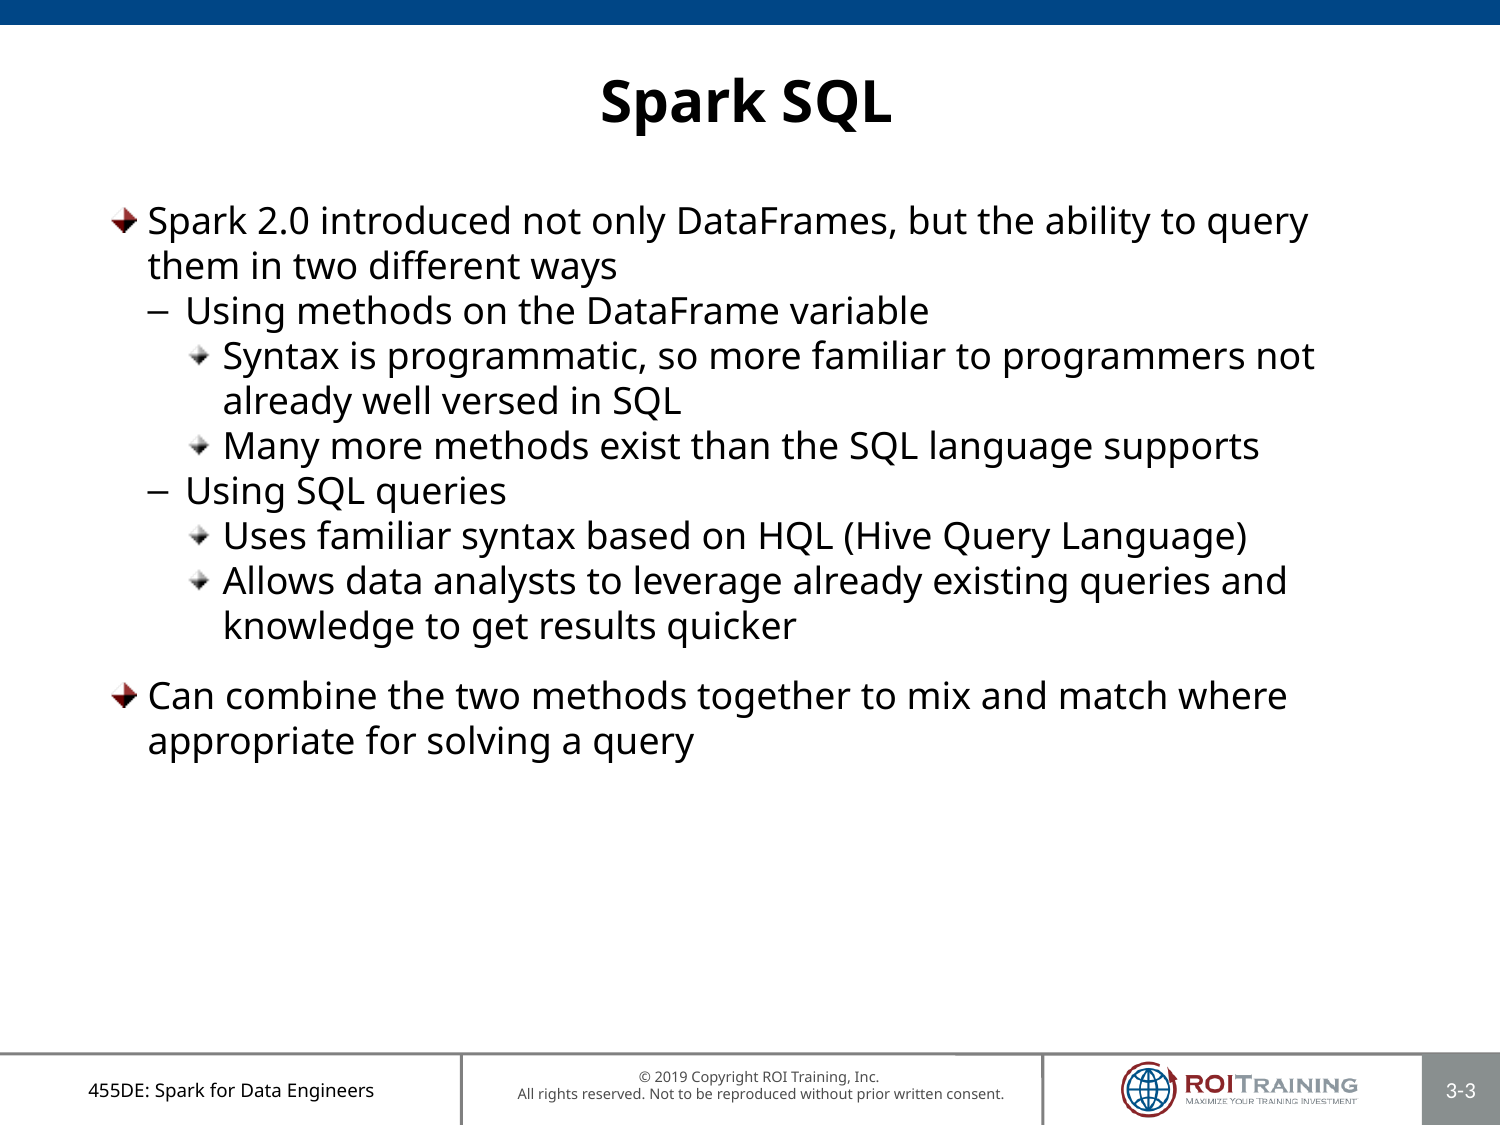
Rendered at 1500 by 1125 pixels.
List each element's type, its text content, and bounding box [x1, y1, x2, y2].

picture [185, 566, 212, 593]
list Spark 2.0 introduced not only DataFrames, but the ability to query them in two different ways Using methods on the DataFrame variable Syntax is programmatic, so more familiar to programmers not already well versed in SQL Many more methods exist than the SQL language supports Using SQL queries Uses familiar syntax based on HQL (Hive Query Language) Allows data analysts to leverage already existing queries and knowledge to get results quicker Can combine the two methods together to mix and match where appropriate for solving a query [95, 189, 1411, 1022]
picture [110, 681, 137, 708]
title Spark SQL [172, 47, 1322, 151]
picture [185, 341, 212, 368]
picture [185, 431, 212, 458]
picture [185, 521, 212, 548]
picture [1113, 1060, 1362, 1118]
picture [110, 206, 137, 233]
